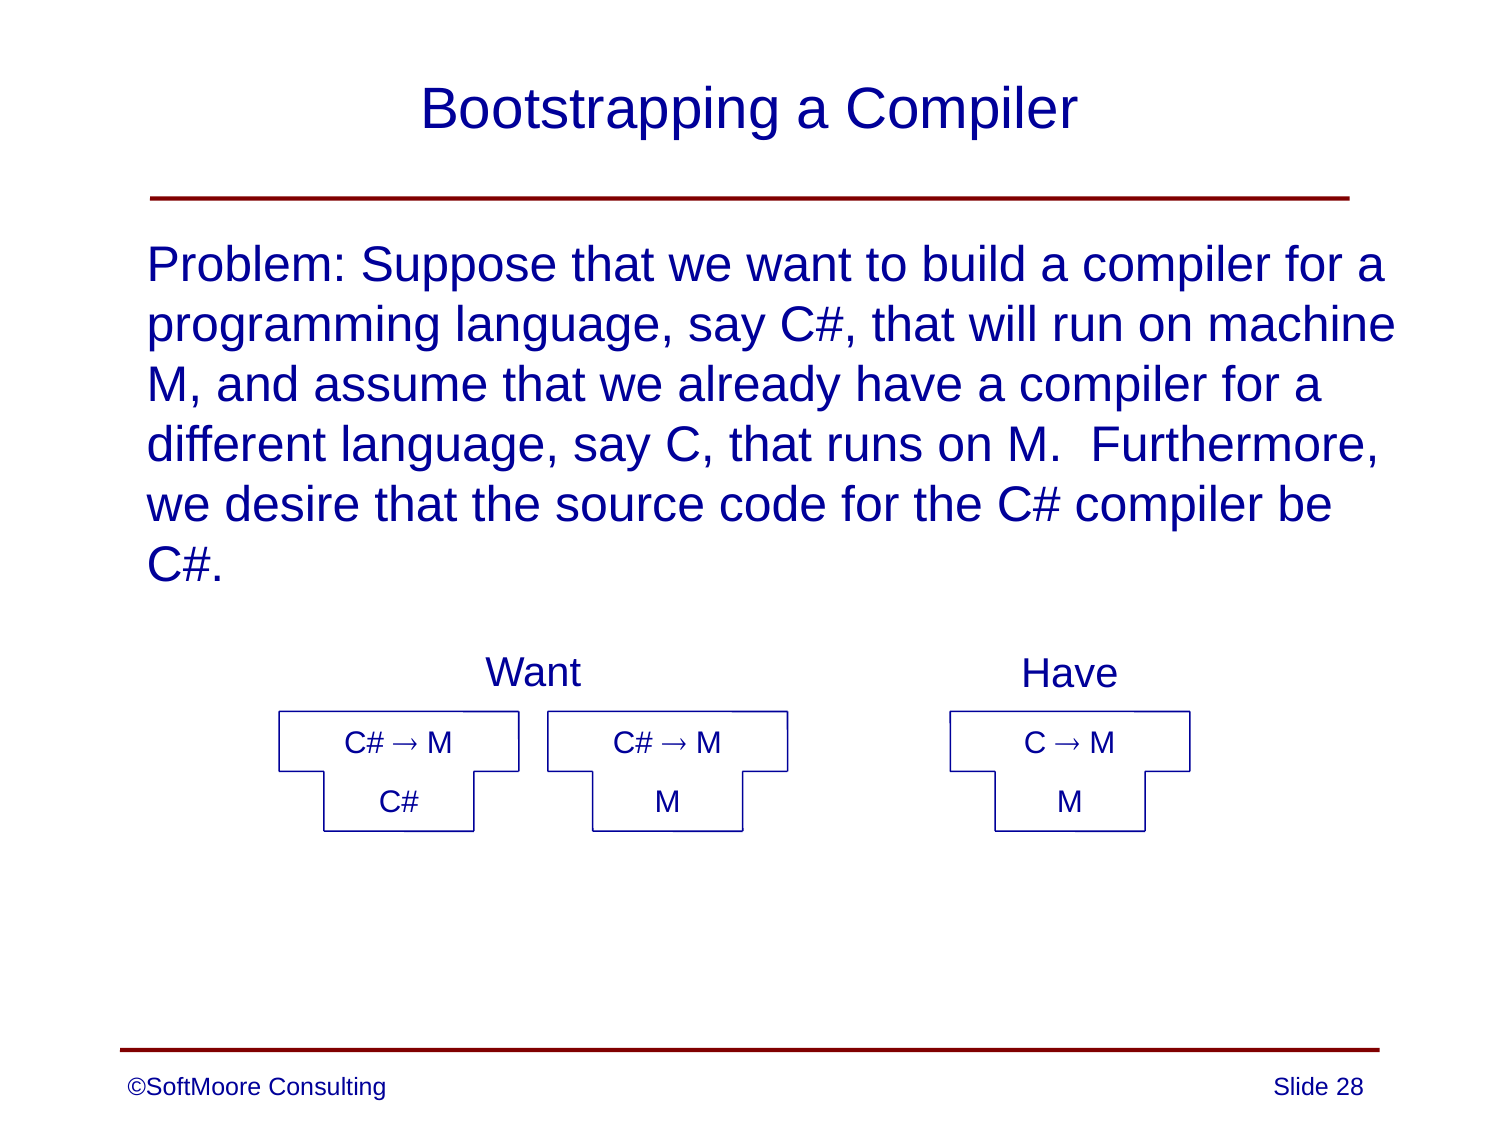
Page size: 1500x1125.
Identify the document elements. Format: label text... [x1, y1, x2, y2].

title Bootstrapping a Compiler [149, 22, 1350, 188]
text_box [278, 637, 1191, 832]
slide_number Slide 28 [1078, 1061, 1380, 1109]
footer ©SoftMoore Consulting [111, 1061, 563, 1109]
list Problem: Suppose that we want to build a compiler for a programming language, say C#, that will run on machine M, and assume that we already have a compiler for a different language, say C, that runs on M. Furthermore, we desire that the source code for the C# compiler be C#. [74, 223, 1425, 1034]
